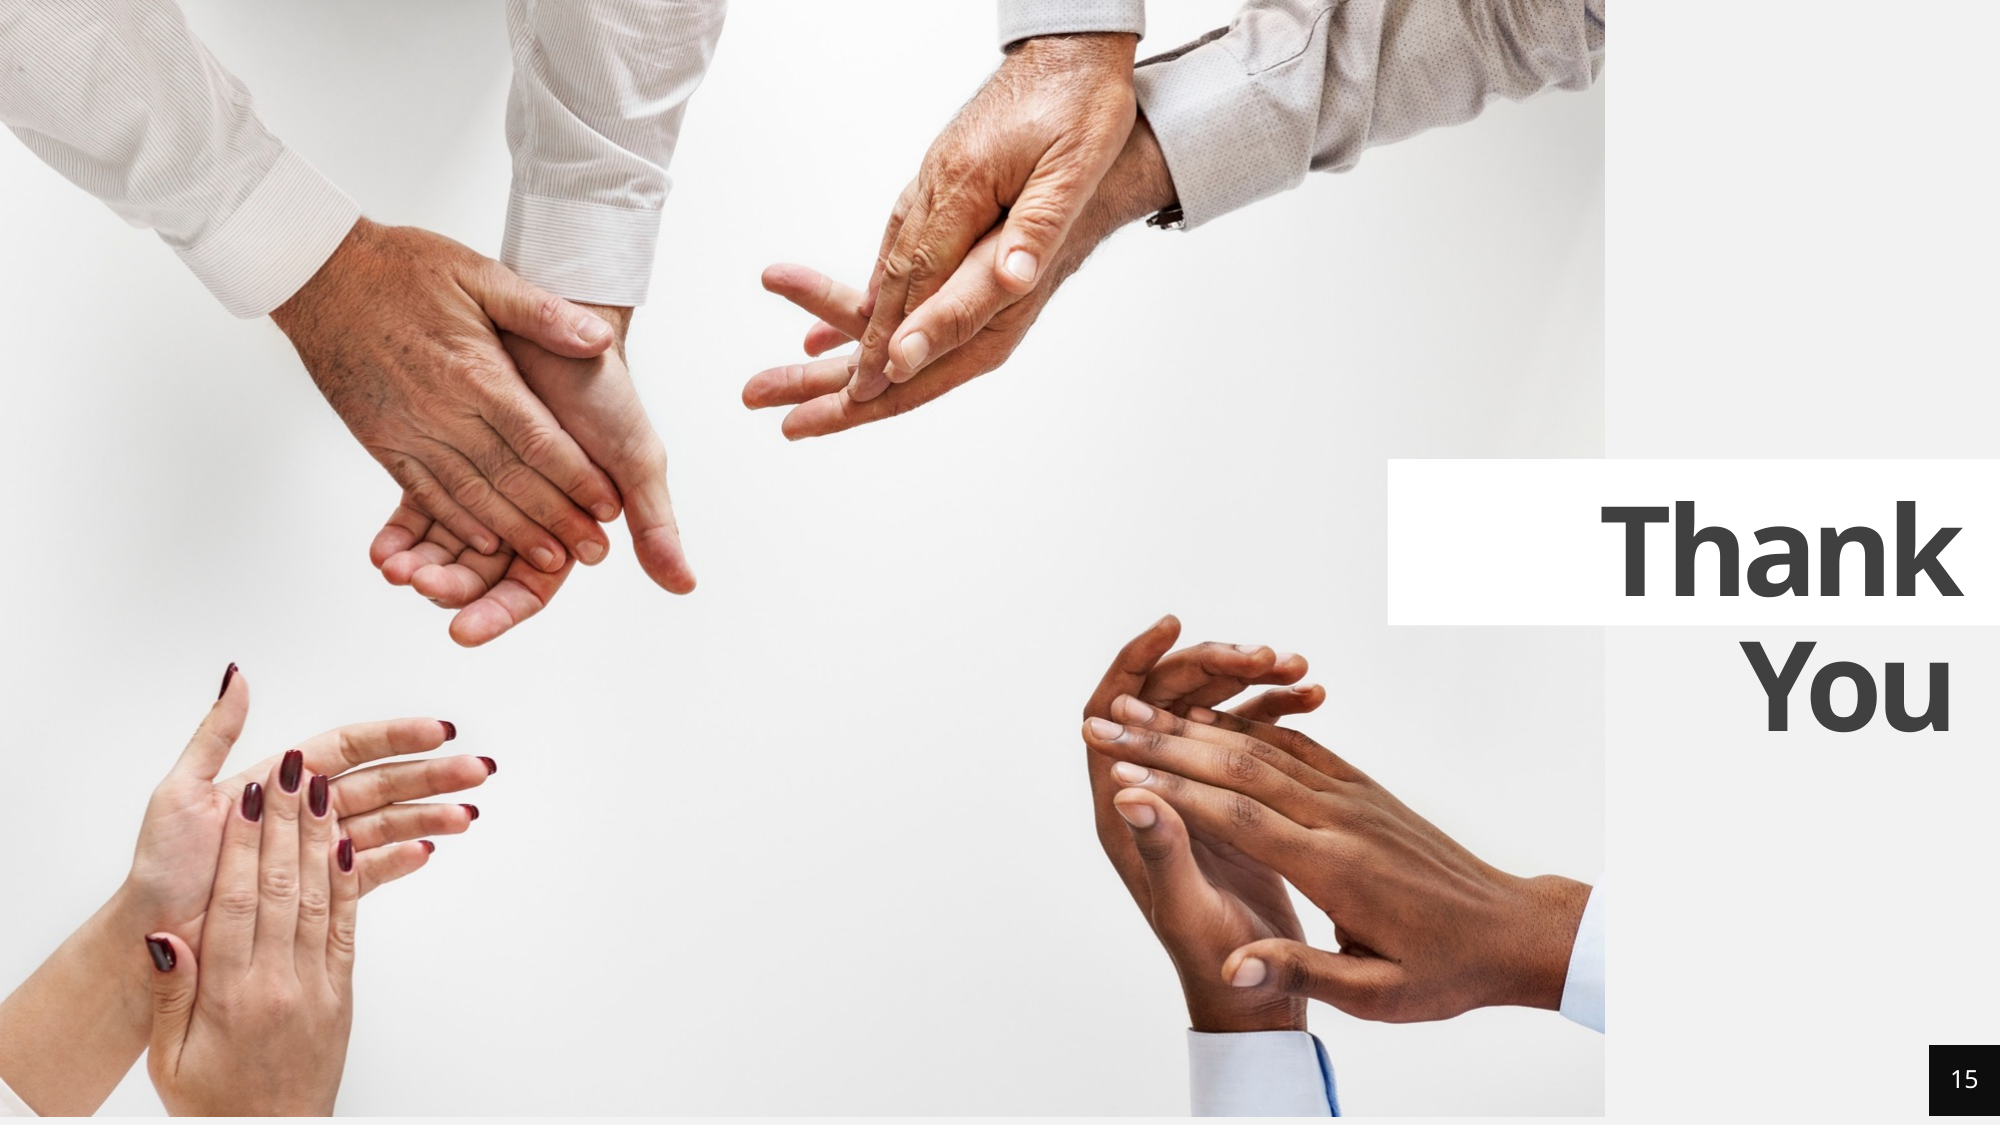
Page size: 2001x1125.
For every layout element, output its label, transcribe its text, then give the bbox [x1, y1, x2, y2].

picture [0, 0, 1605, 1117]
slide_number 15 [1929, 1045, 2000, 1116]
title Thank You [1605, 459, 2000, 626]
